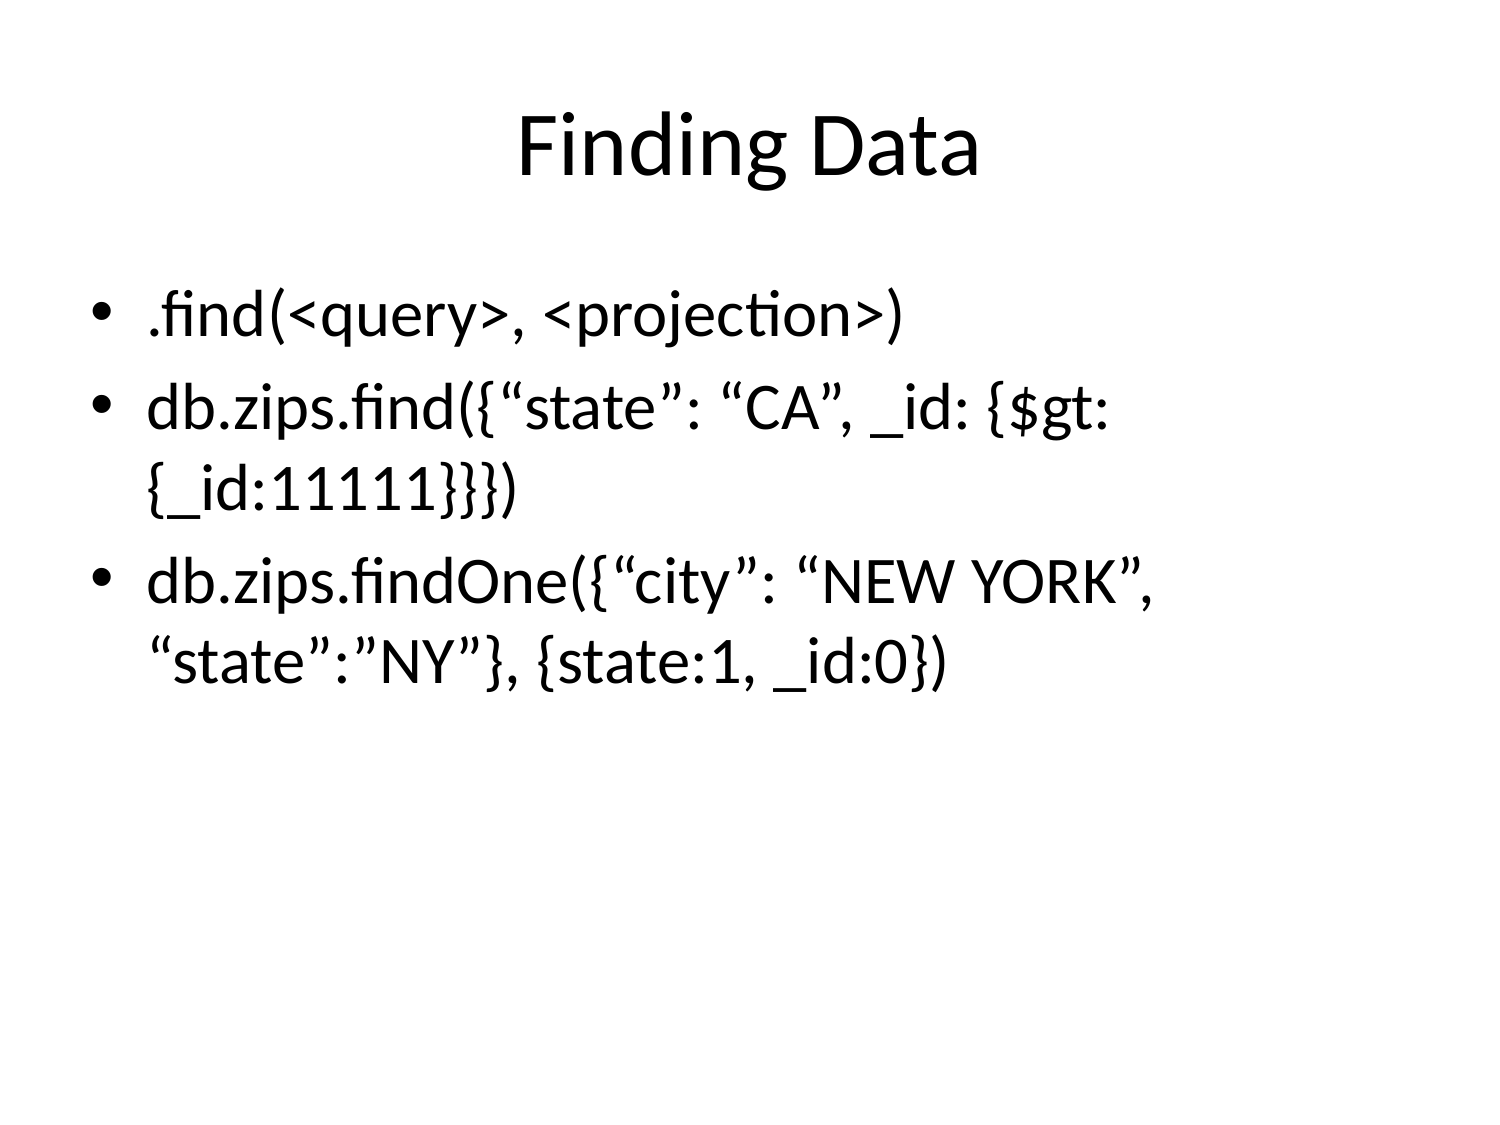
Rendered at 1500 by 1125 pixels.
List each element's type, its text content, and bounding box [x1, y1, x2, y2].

title Finding Data [75, 45, 1425, 233]
list .find(<query>, <projection>) db.zips.find({“state”: “CA”, _id: {$gt:{_id:11111}}}) db.zips.findOne({“city”: “NEW YORK”, “state”:”NY”}, {state:1, _id:0}) [75, 262, 1425, 1005]
